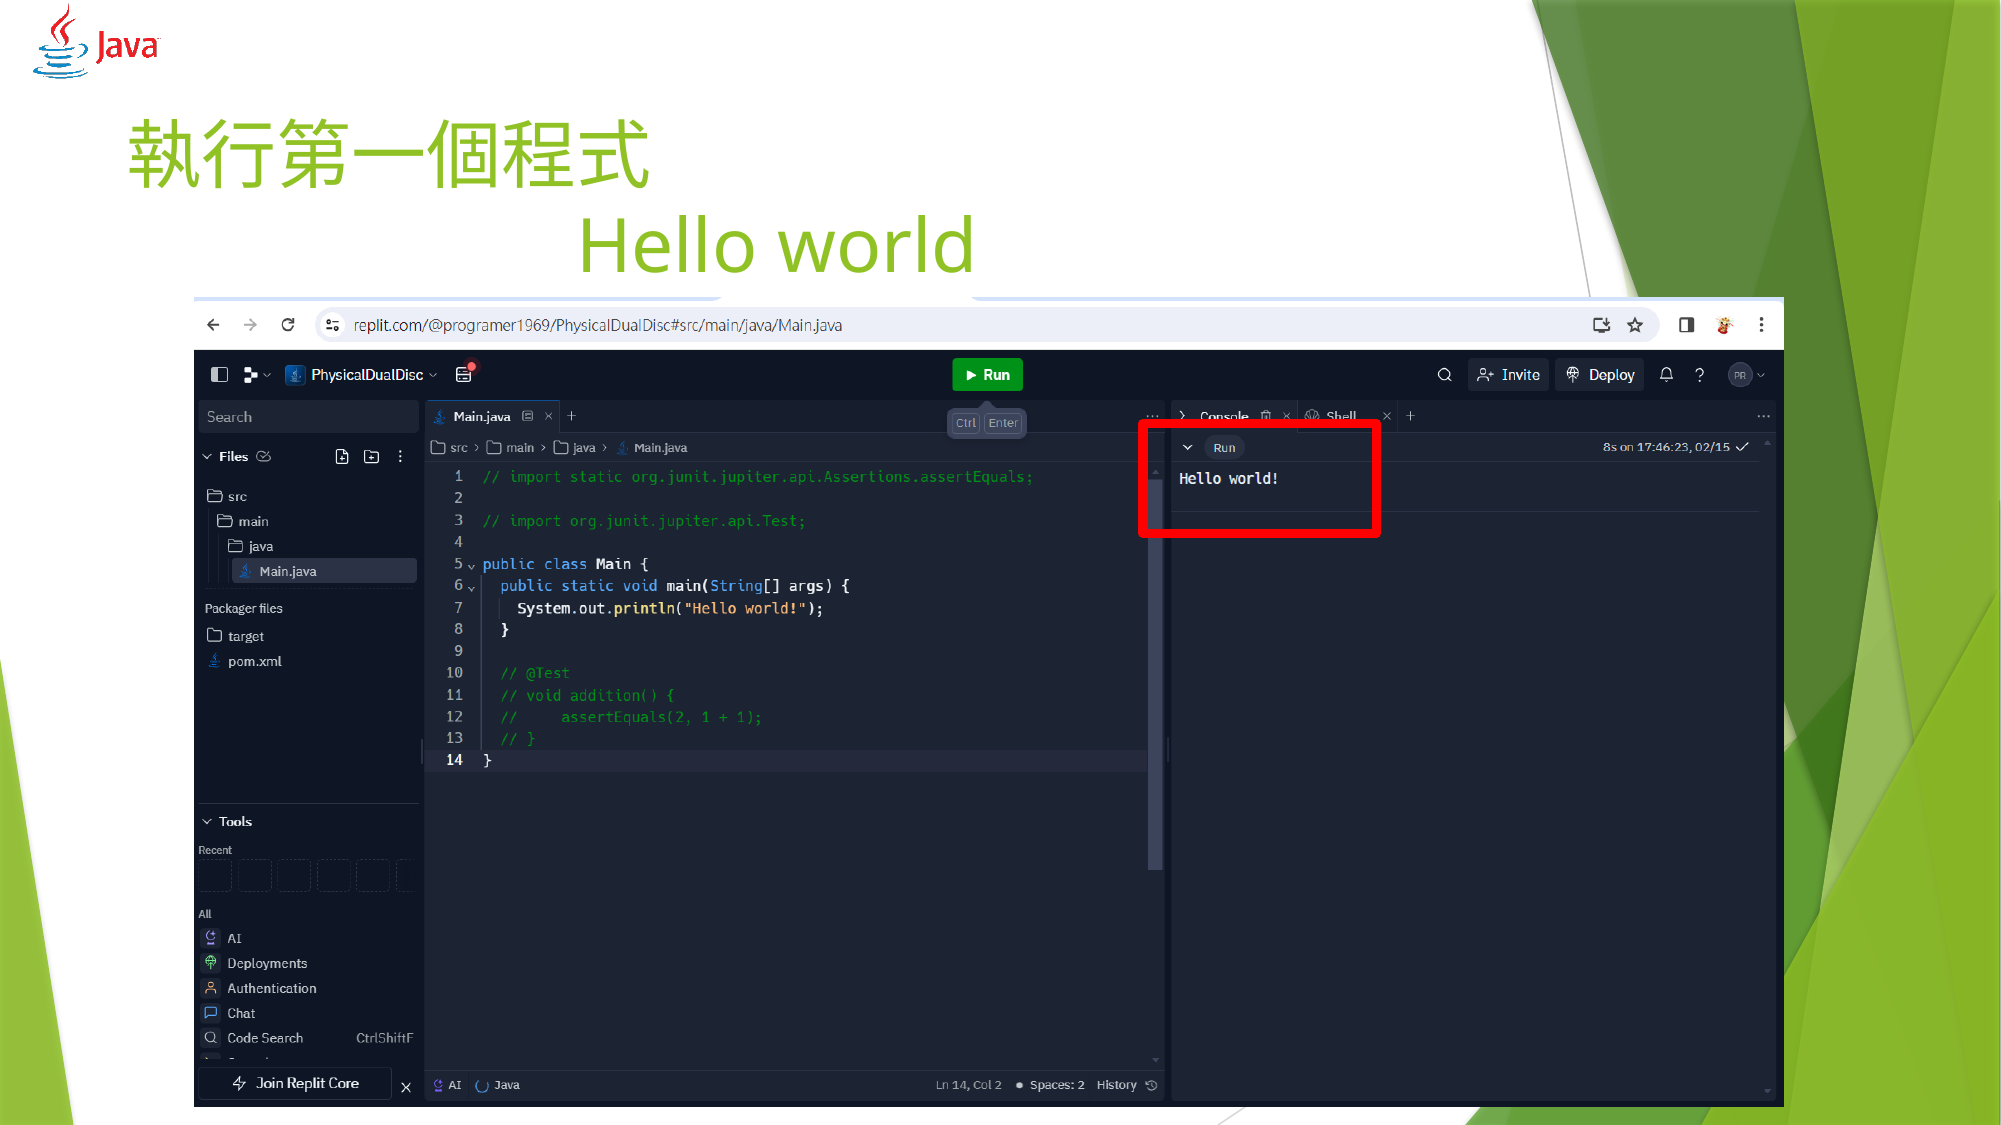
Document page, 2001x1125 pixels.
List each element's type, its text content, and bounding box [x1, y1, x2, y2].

picture [27, 1, 165, 79]
picture [193, 297, 1784, 1107]
title 執行第一個程式 Hello world [111, 99, 1522, 317]
